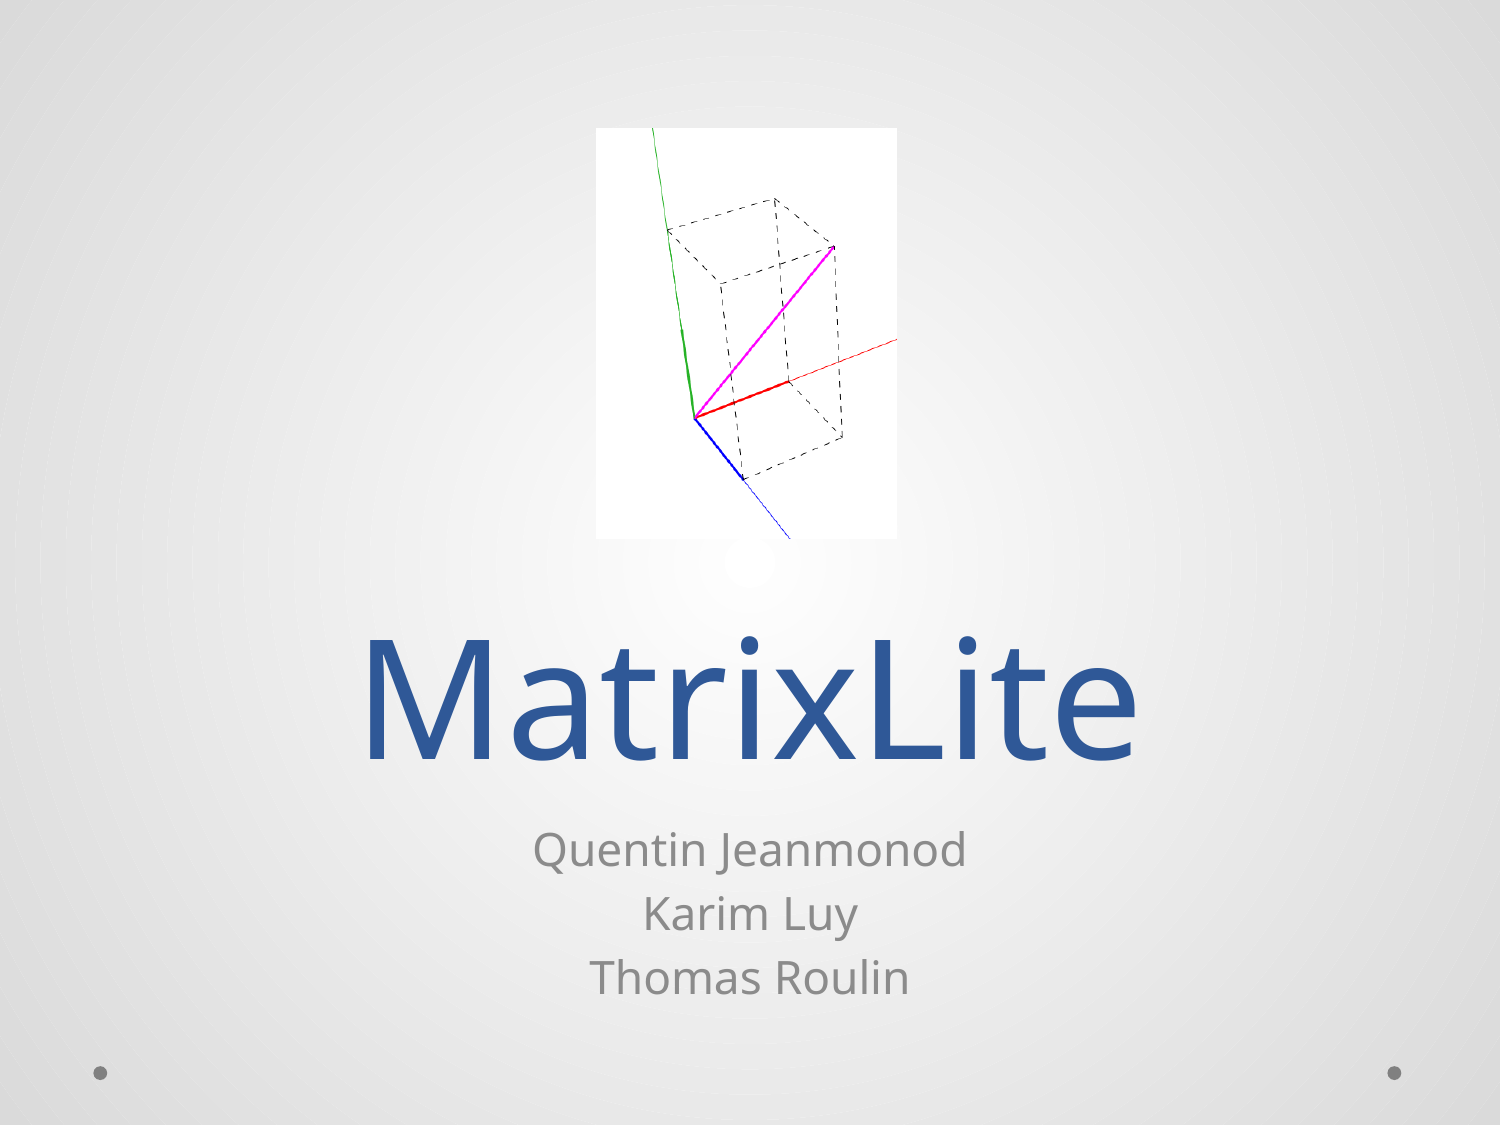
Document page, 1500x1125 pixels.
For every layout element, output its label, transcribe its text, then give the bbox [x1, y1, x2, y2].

subtitle Quentin Jeanmonod Karim Luy Thomas Roulin [225, 812, 1275, 1013]
picture [596, 127, 897, 539]
title MatrixLite [112, 99, 1388, 800]
